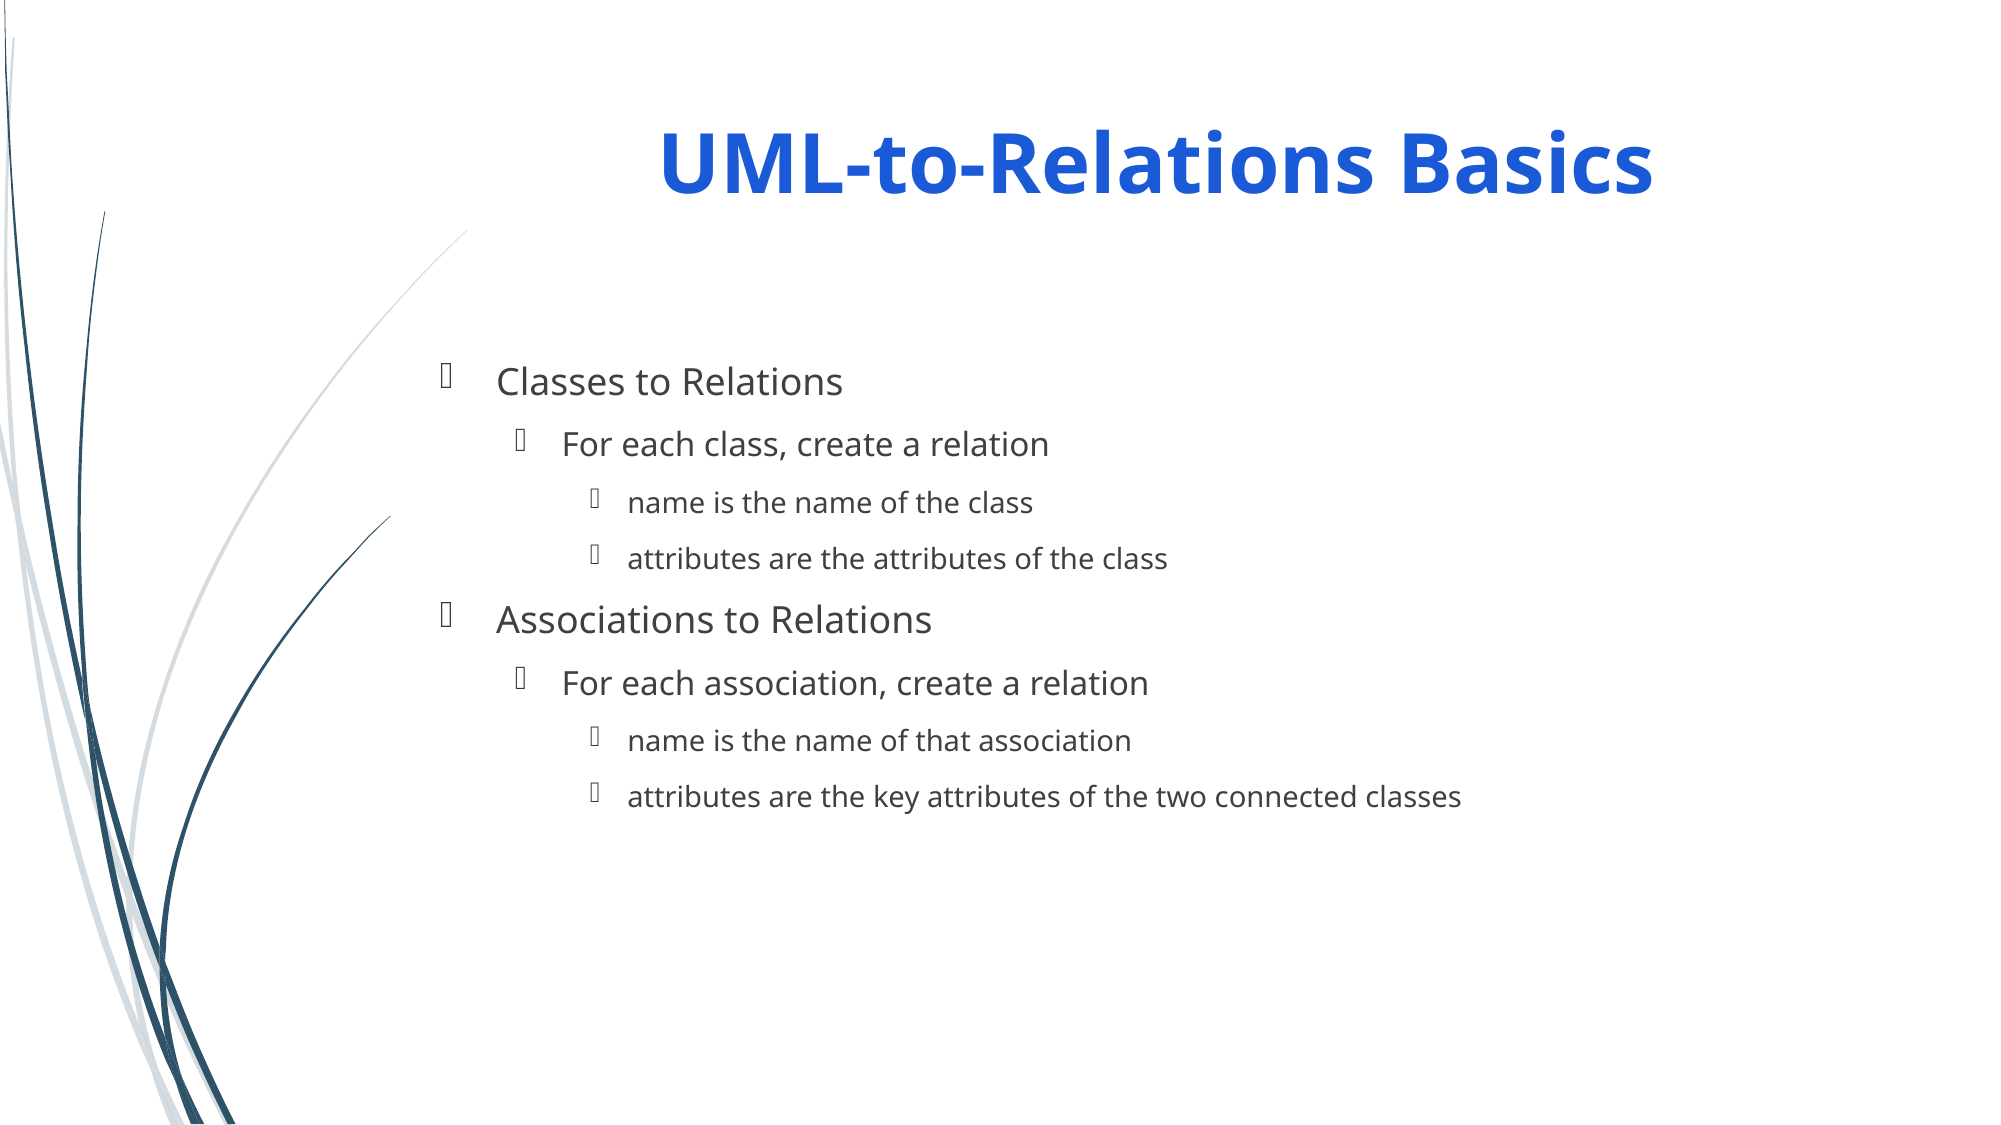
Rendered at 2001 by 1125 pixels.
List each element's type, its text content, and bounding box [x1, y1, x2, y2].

title UML-to-Relations Basics [425, 102, 1888, 313]
list Classes to Relations For each class, create a relation name is the name of the class attributes are the attributes of the class Associations to Relations For each association, create a relation name is the name of that association attributes are the key attributes of the two connected classes [424, 350, 1888, 970]
